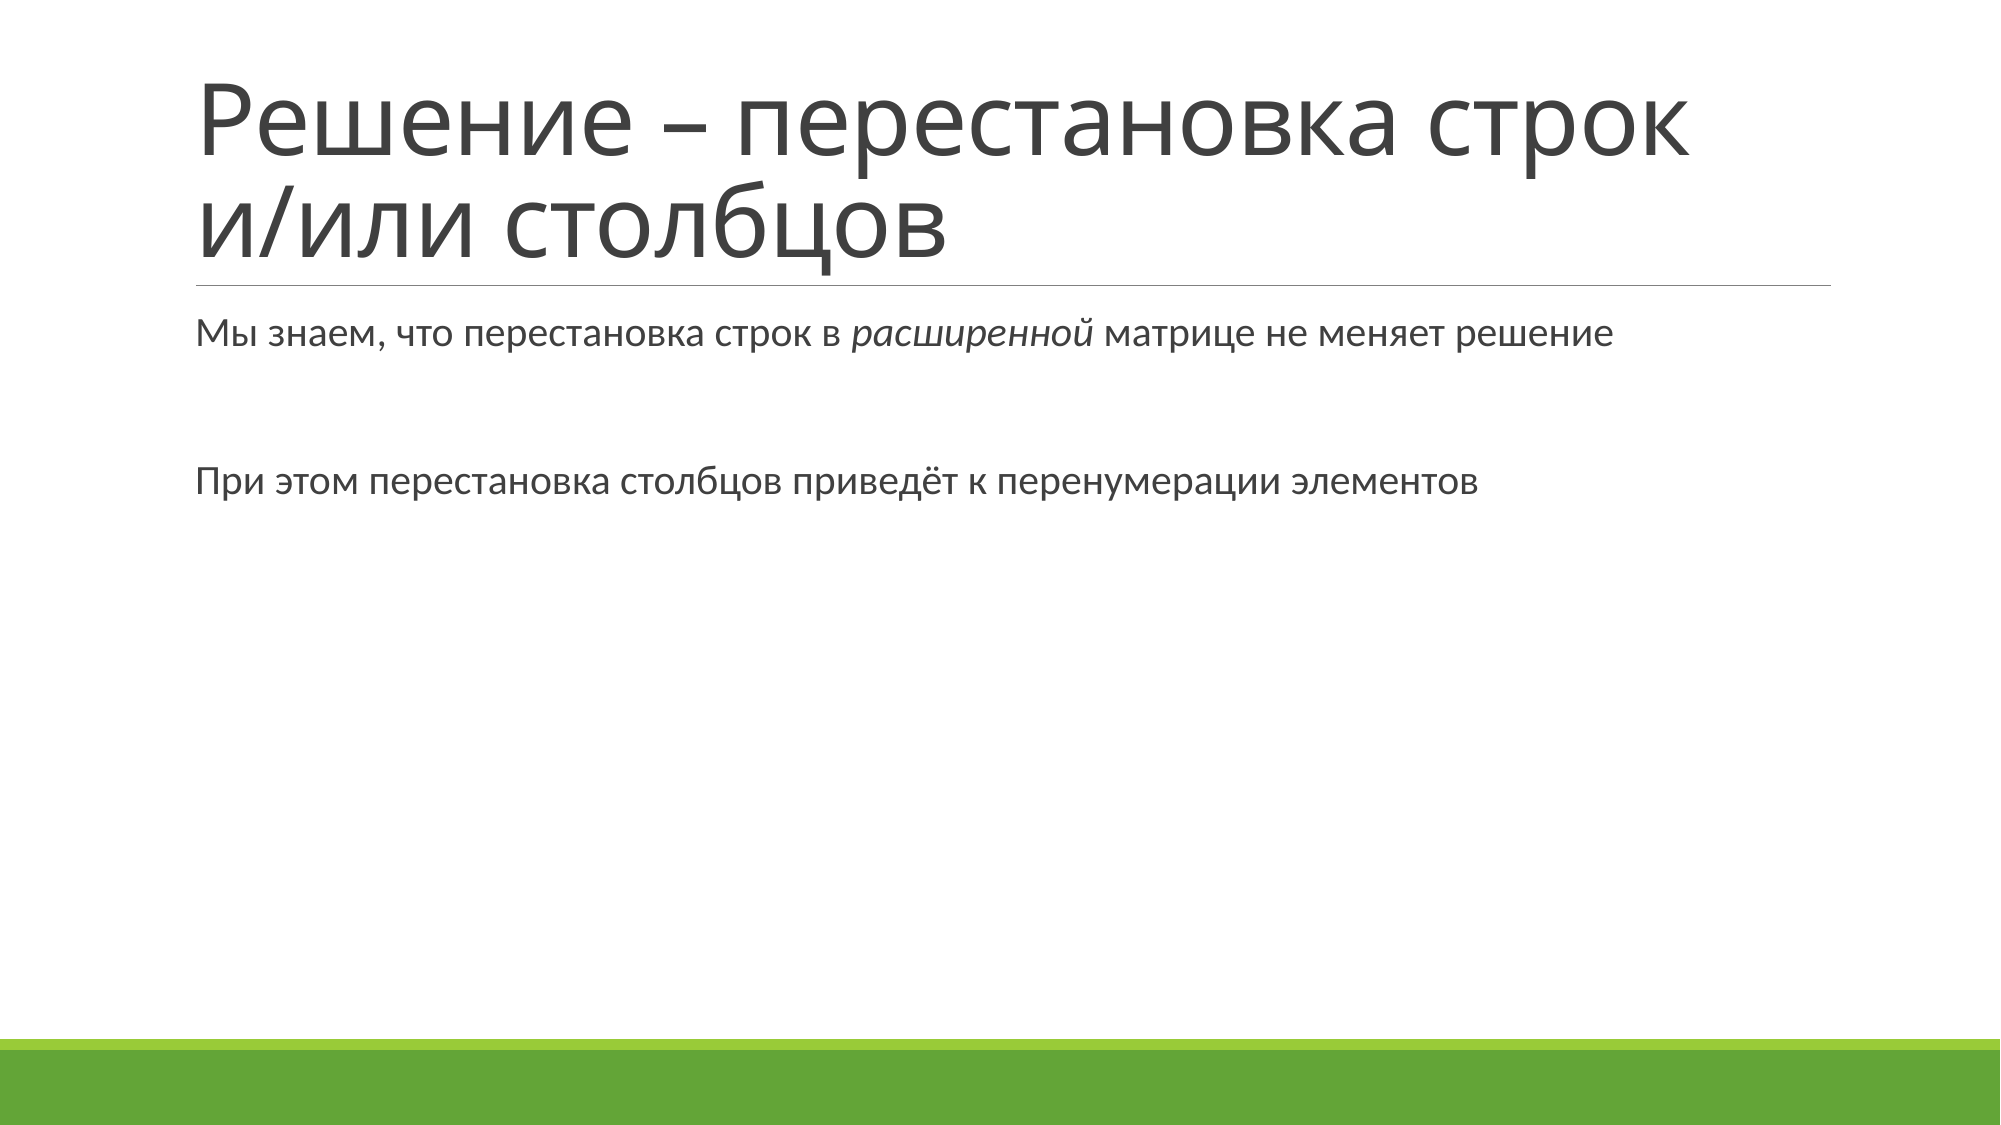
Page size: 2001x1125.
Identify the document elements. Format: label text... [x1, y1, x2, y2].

title Решение – перестановка строк и/или столбцов [180, 47, 1830, 285]
